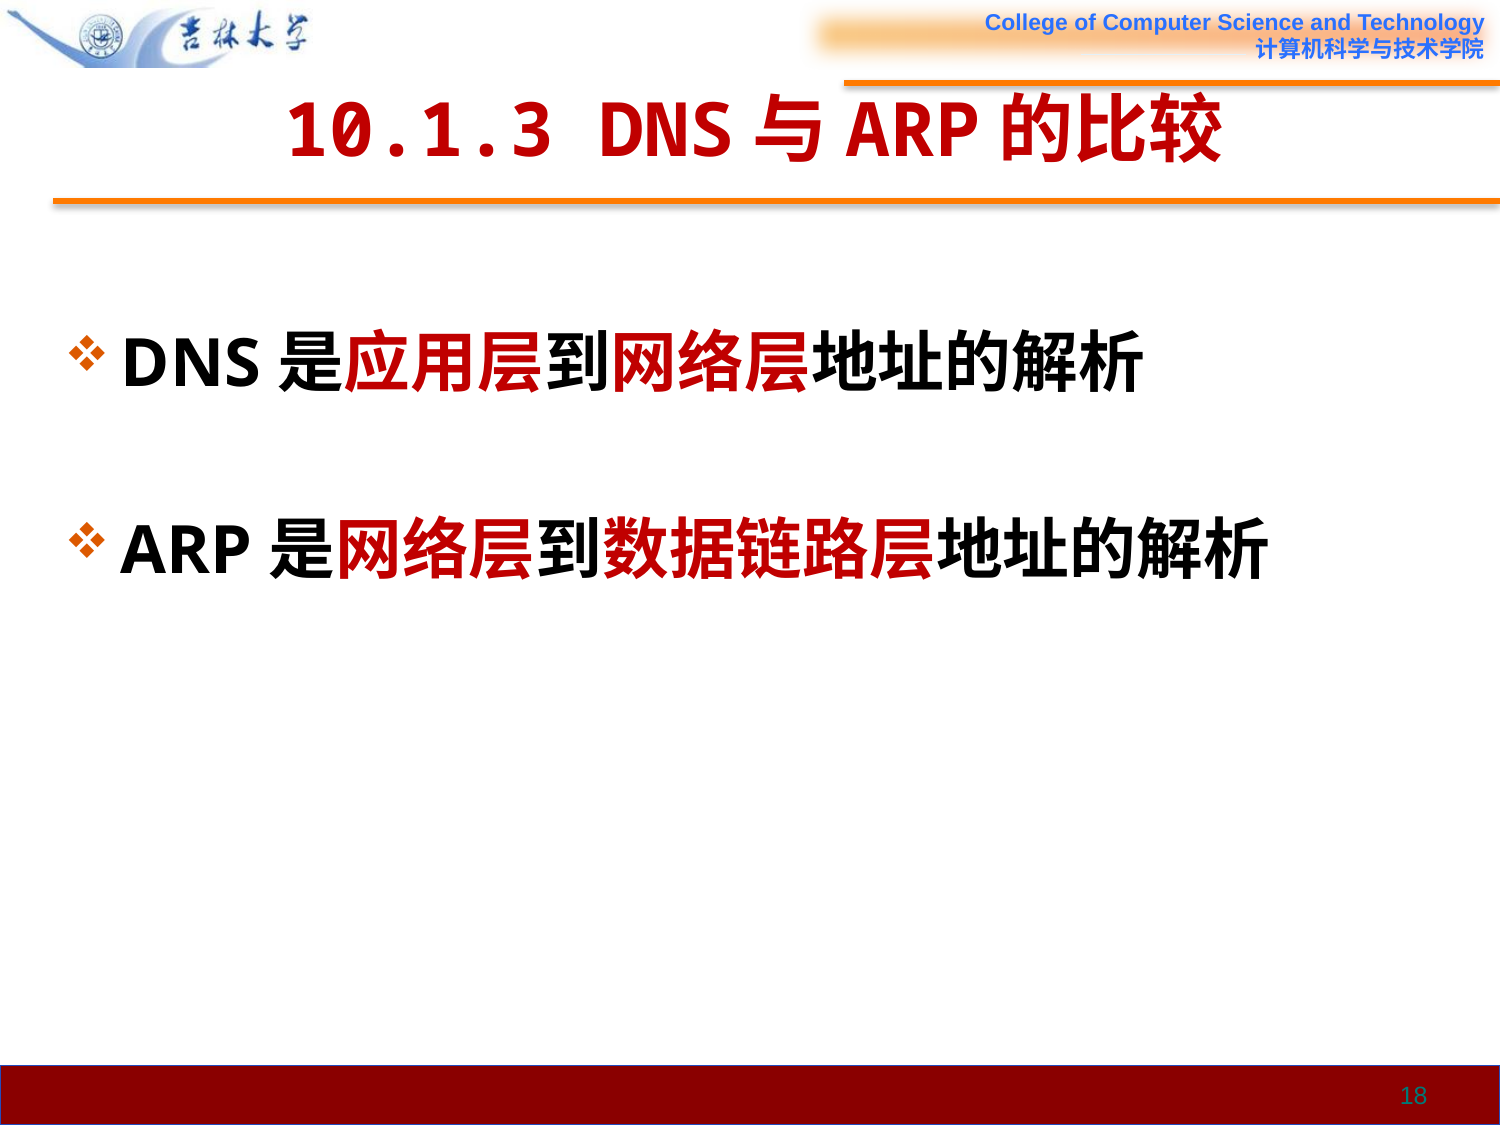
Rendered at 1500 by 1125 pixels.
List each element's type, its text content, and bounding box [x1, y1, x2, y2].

footer [0, 1063, 1500, 1125]
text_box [799, 0, 1500, 71]
text_box 18 [1092, 1065, 1443, 1125]
list DNS是应用层到网络层地址的解析 ARP是网络层到数据链路层地址的解析 [49, 312, 1451, 1001]
title 10.1.3 DNS与ARP的比较 [52, 66, 1455, 187]
picture [0, 0, 314, 68]
